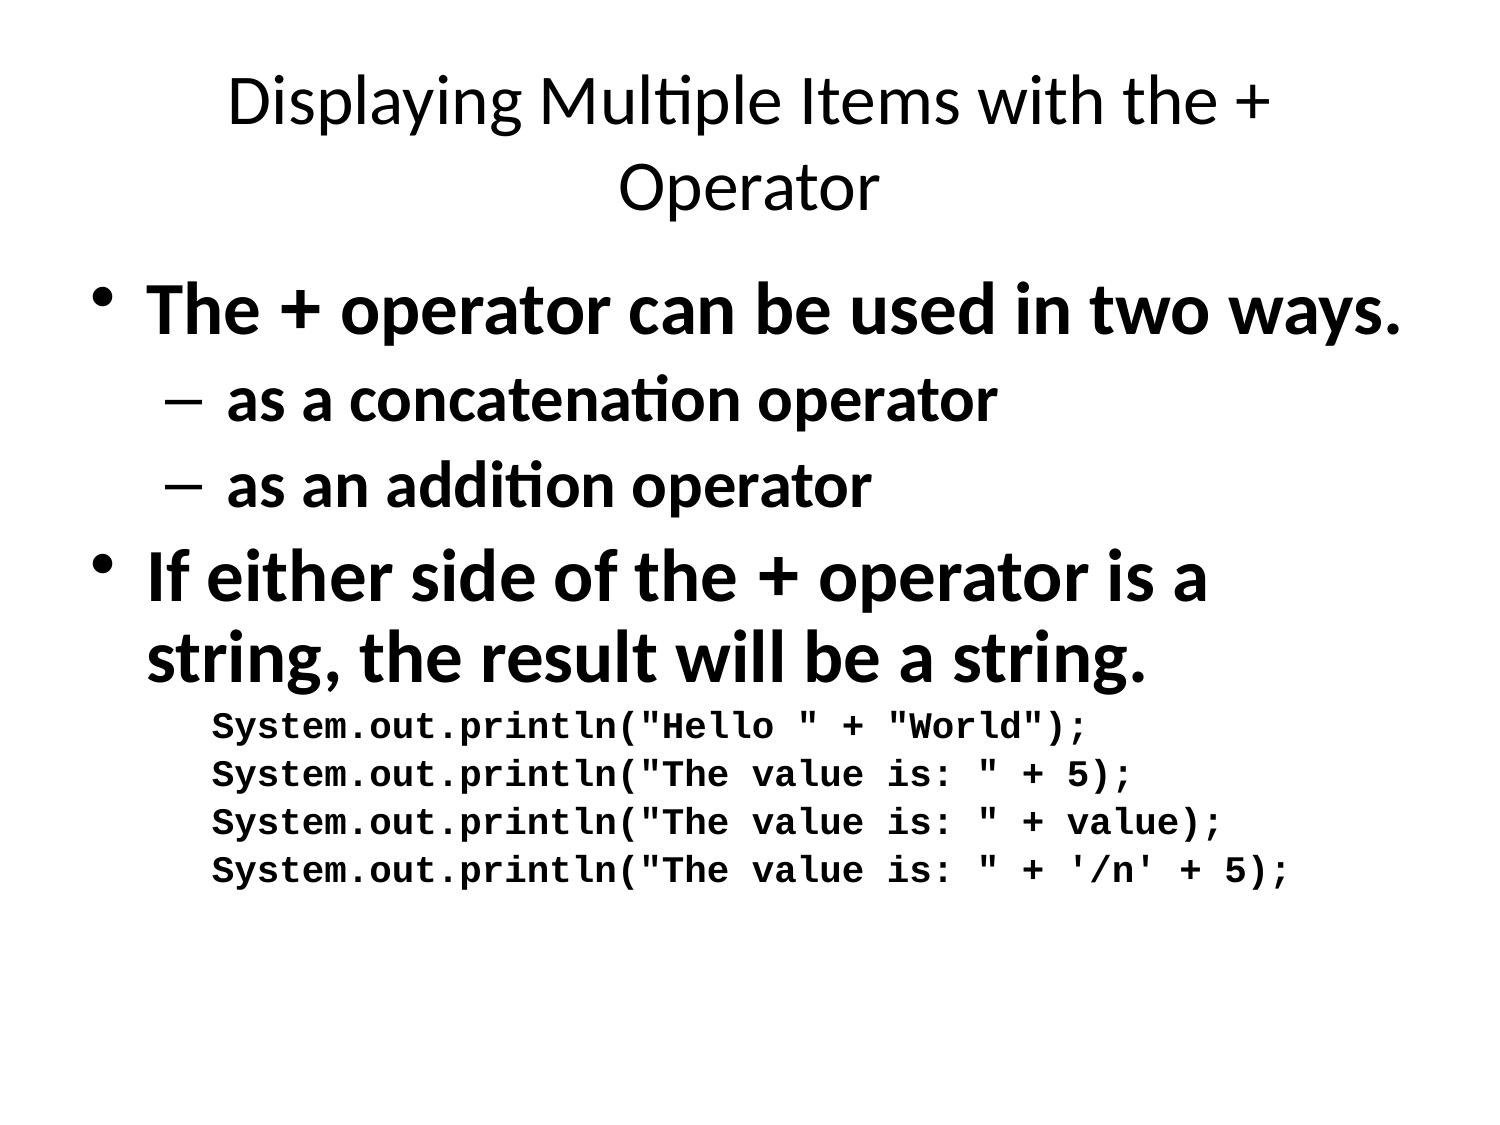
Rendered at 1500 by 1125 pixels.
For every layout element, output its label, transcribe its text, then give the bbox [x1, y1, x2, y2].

list The + operator can be used in two ways. as a concatenation operator as an addition operator If either side of the + operator is a string, the result will be a string. System.out.println("Hello " + "World"); System.out.println("The value is: " + 5); System.out.println("The value is: " + value); System.out.println("The value is: " + '/n' + 5); [75, 262, 1425, 1005]
title Displaying Multiple Items with the + Operator [75, 45, 1425, 233]
